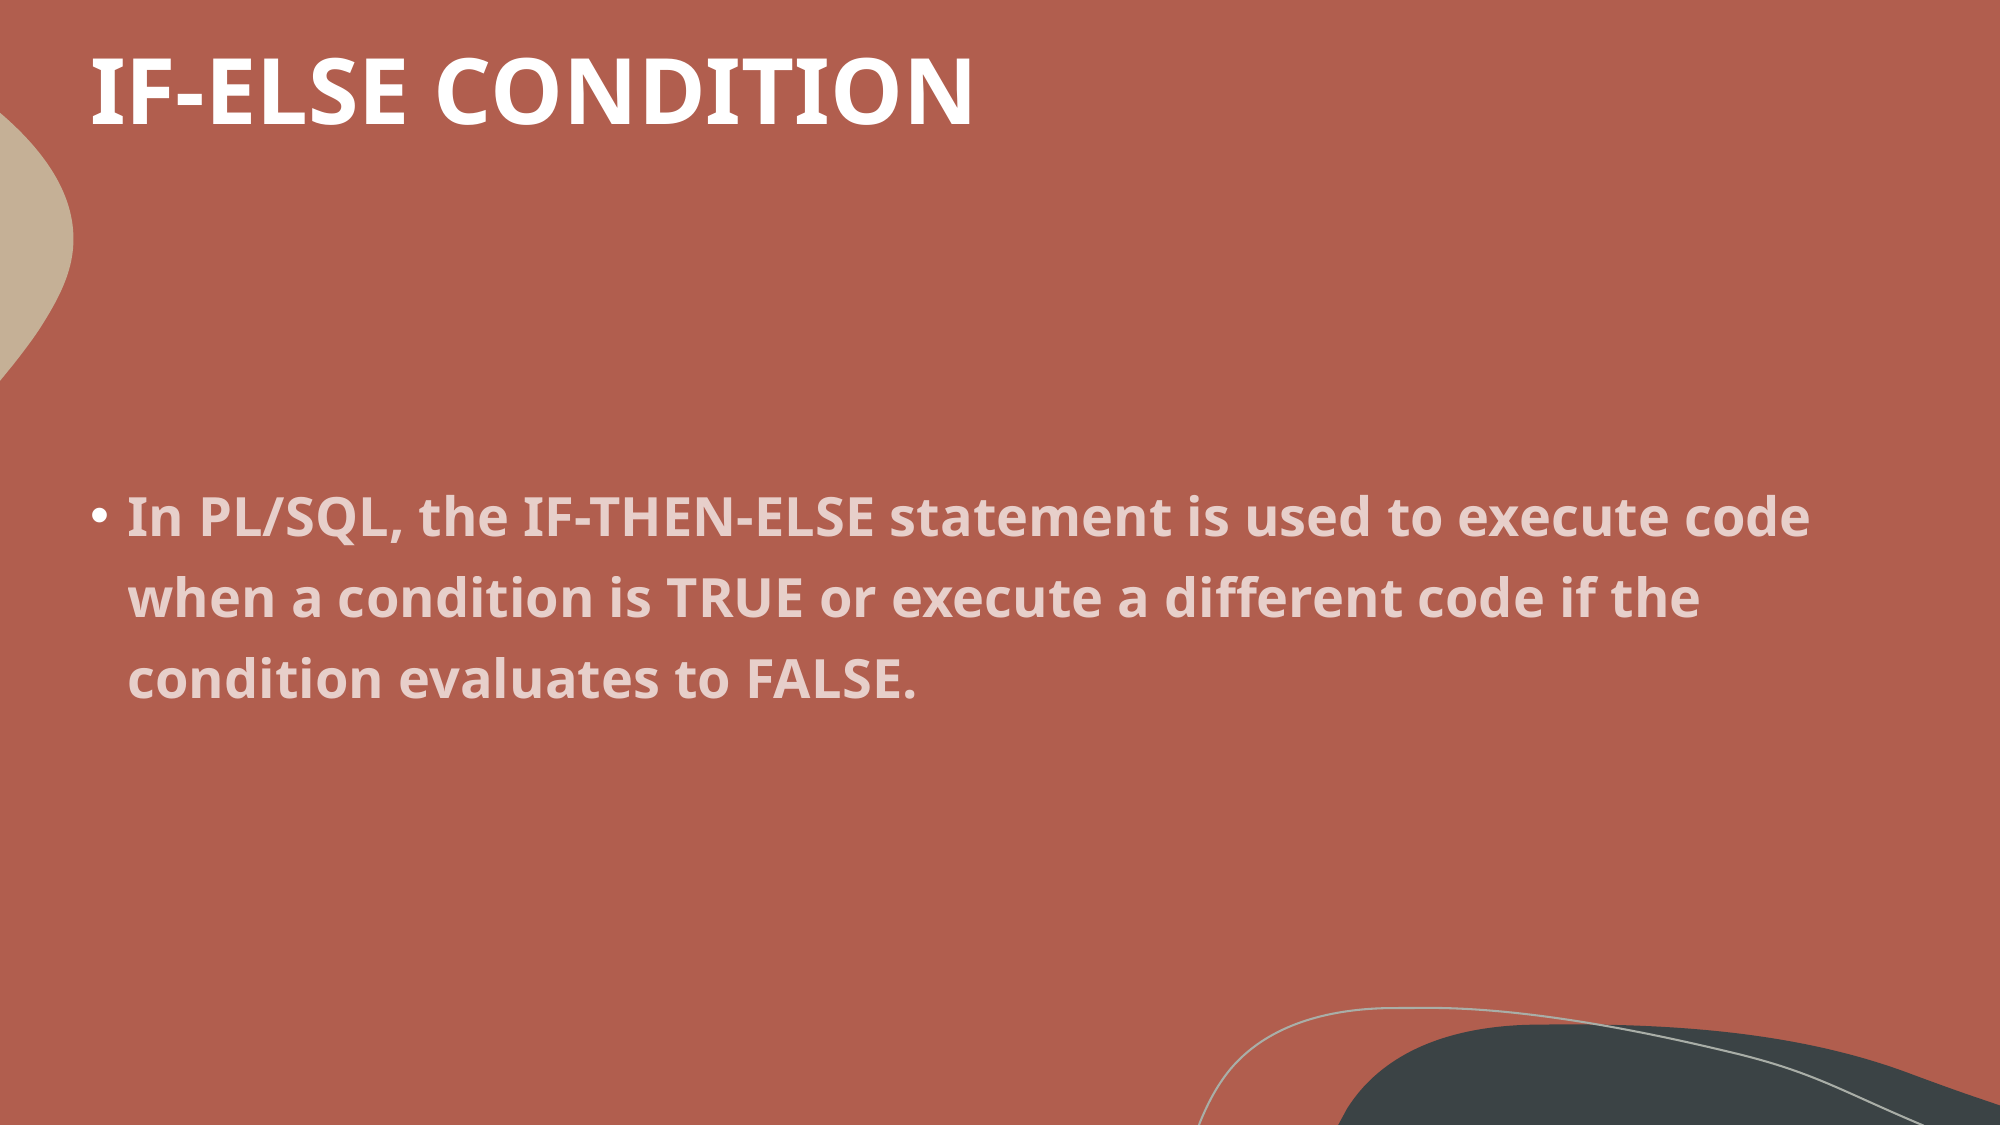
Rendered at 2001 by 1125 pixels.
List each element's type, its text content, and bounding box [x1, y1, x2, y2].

list In PL/SQL, the IF-THEN-ELSE statement is used to execute code when a condition is TRUE or execute a different code if the condition evaluates to FALSE. [75, 350, 1875, 1002]
title IF-ELSE CONDITION [75, 24, 1825, 275]
